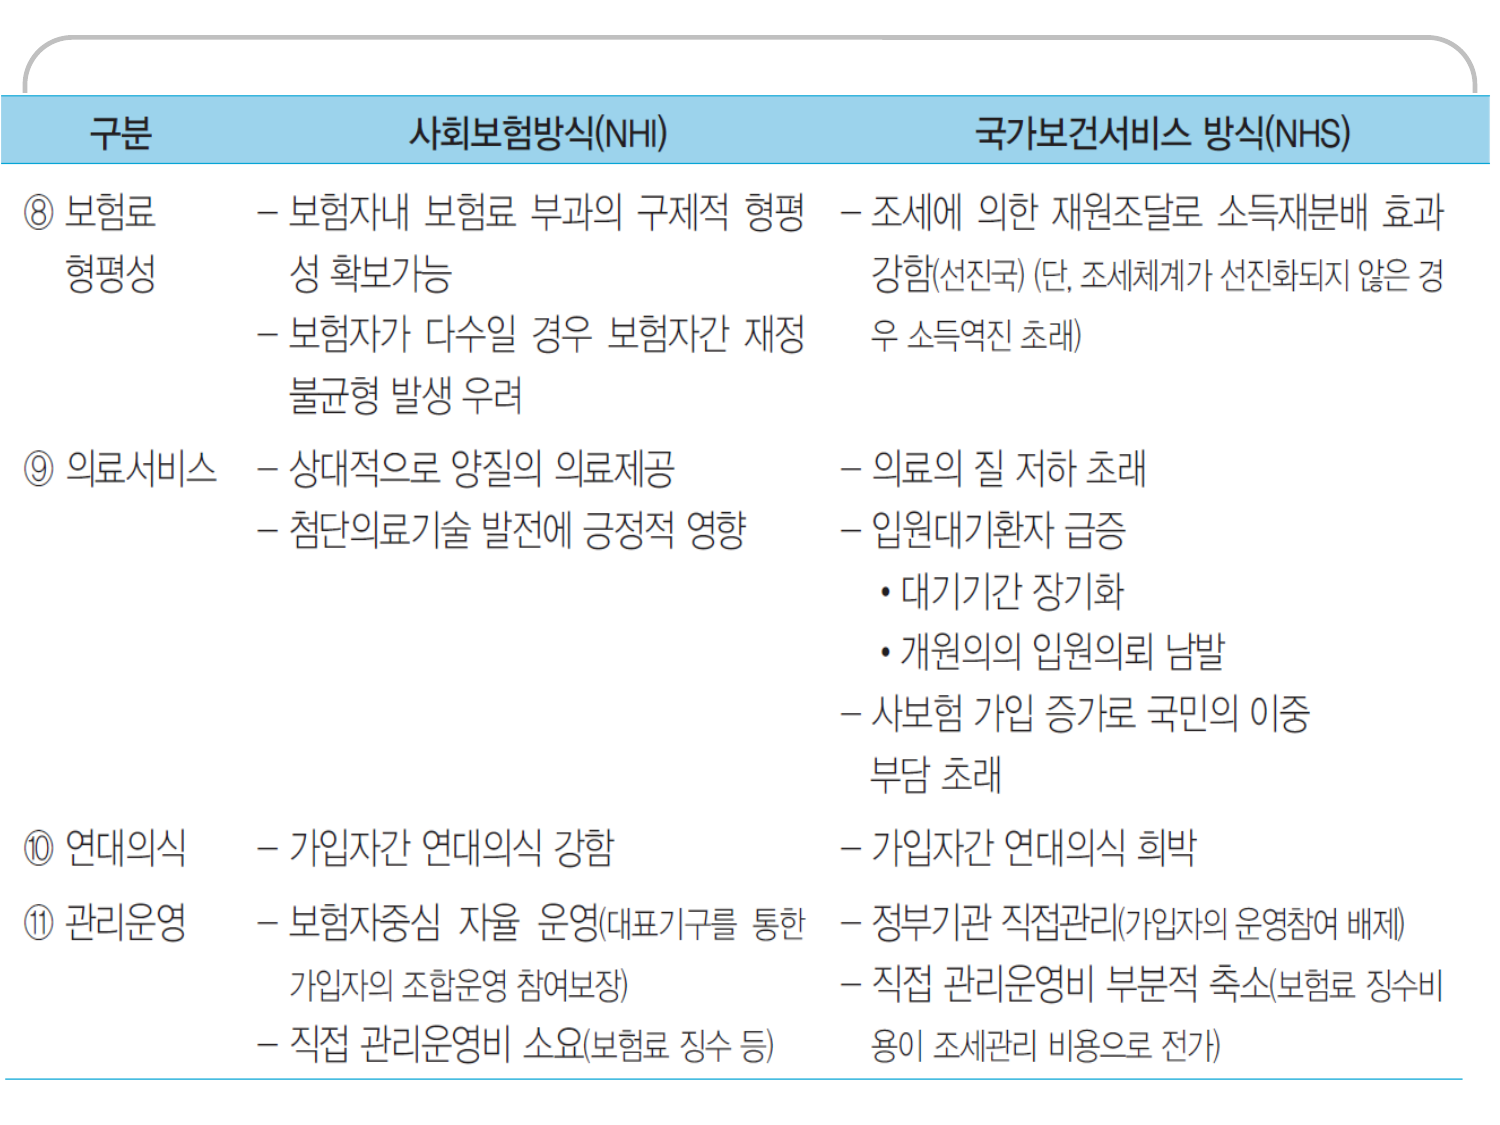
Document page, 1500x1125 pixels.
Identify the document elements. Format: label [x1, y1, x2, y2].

picture [0, 93, 1500, 1103]
